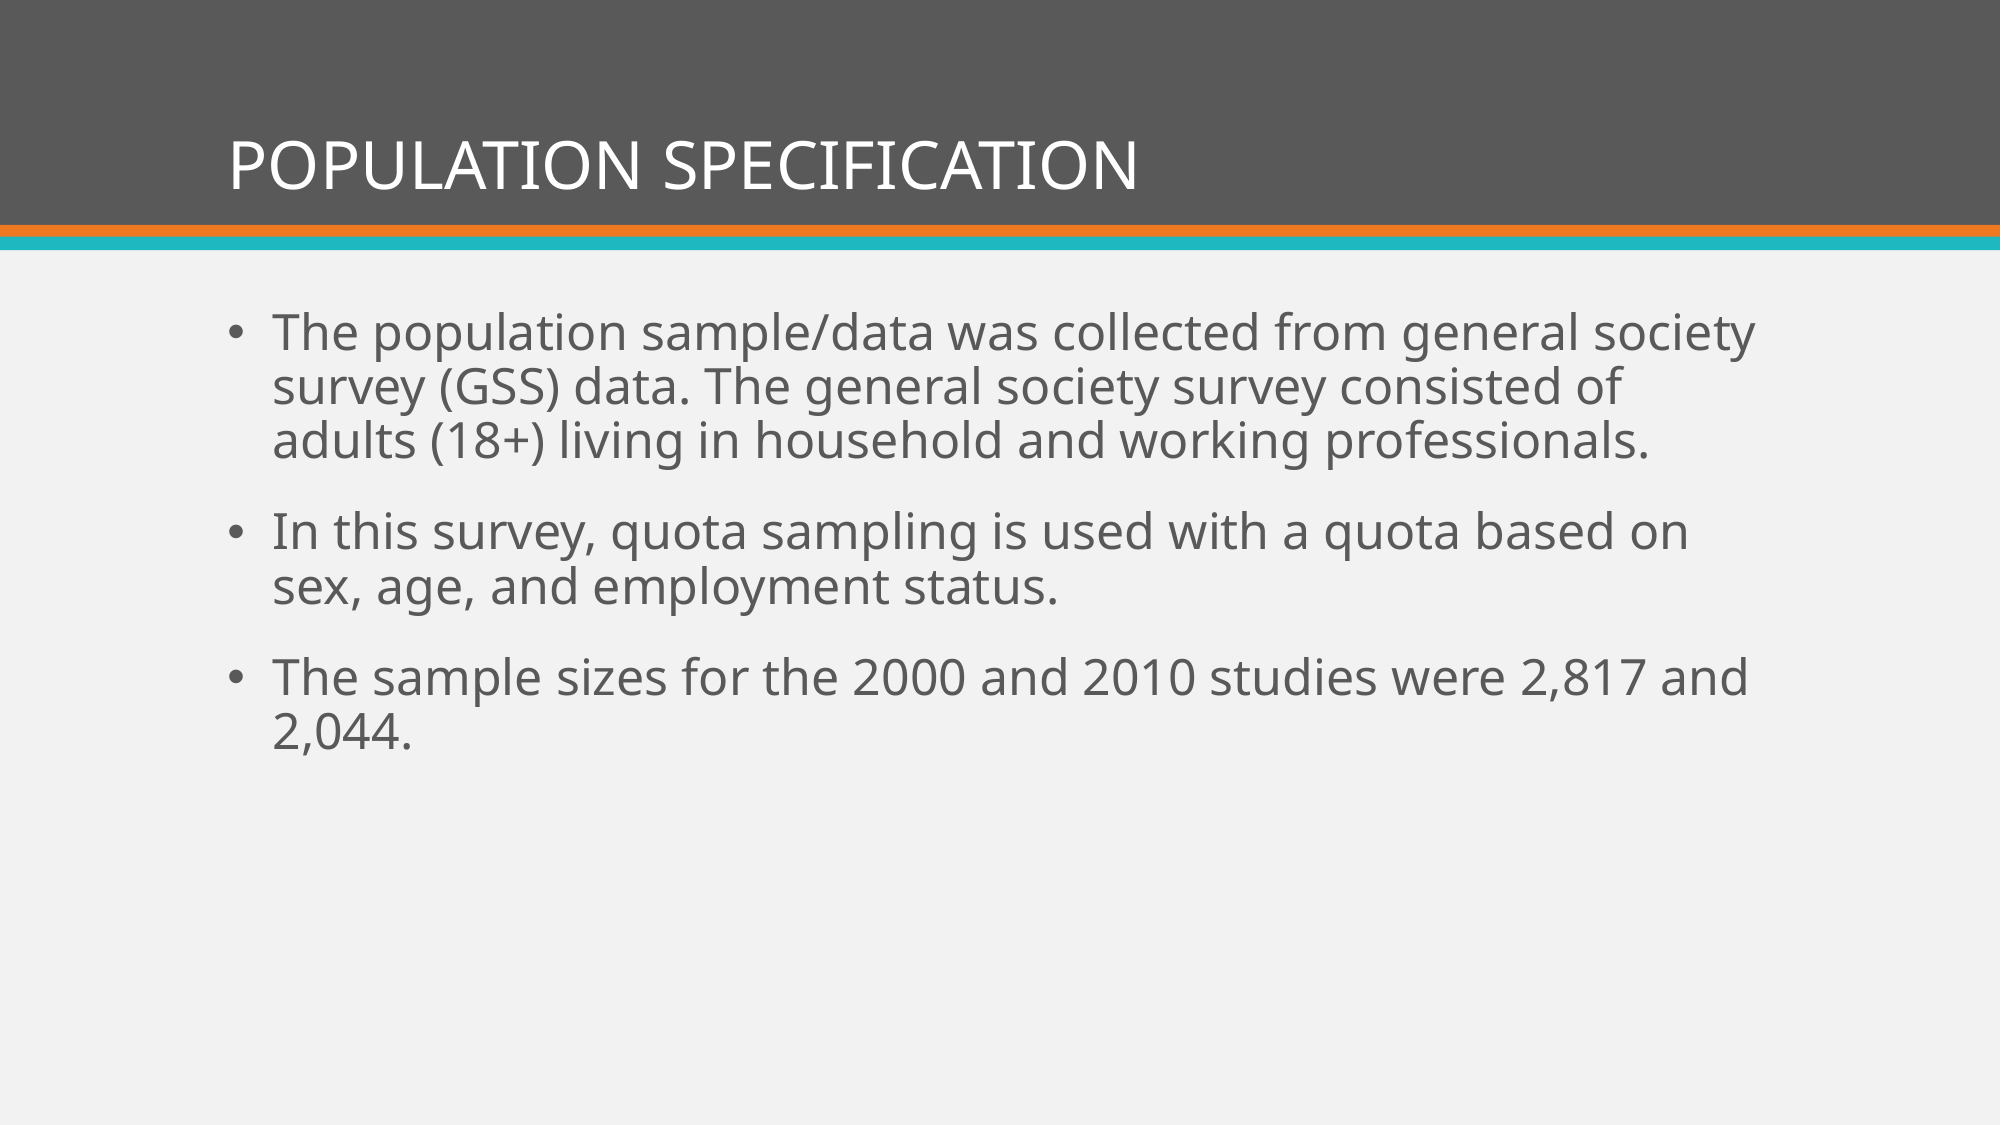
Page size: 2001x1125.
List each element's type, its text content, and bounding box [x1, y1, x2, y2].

title POPULATION SPECIFICATION [212, 41, 1788, 212]
list The population sample/data was collected from general society survey (GSS) data. The general society survey consisted of adults (18+) living in household and working professionals. In this survey, quota sampling is used with a quota based on sex, age, and employment status. The sample sizes for the 2000 and 2010 studies were 2,817 and 2,044. [212, 299, 1788, 1013]
